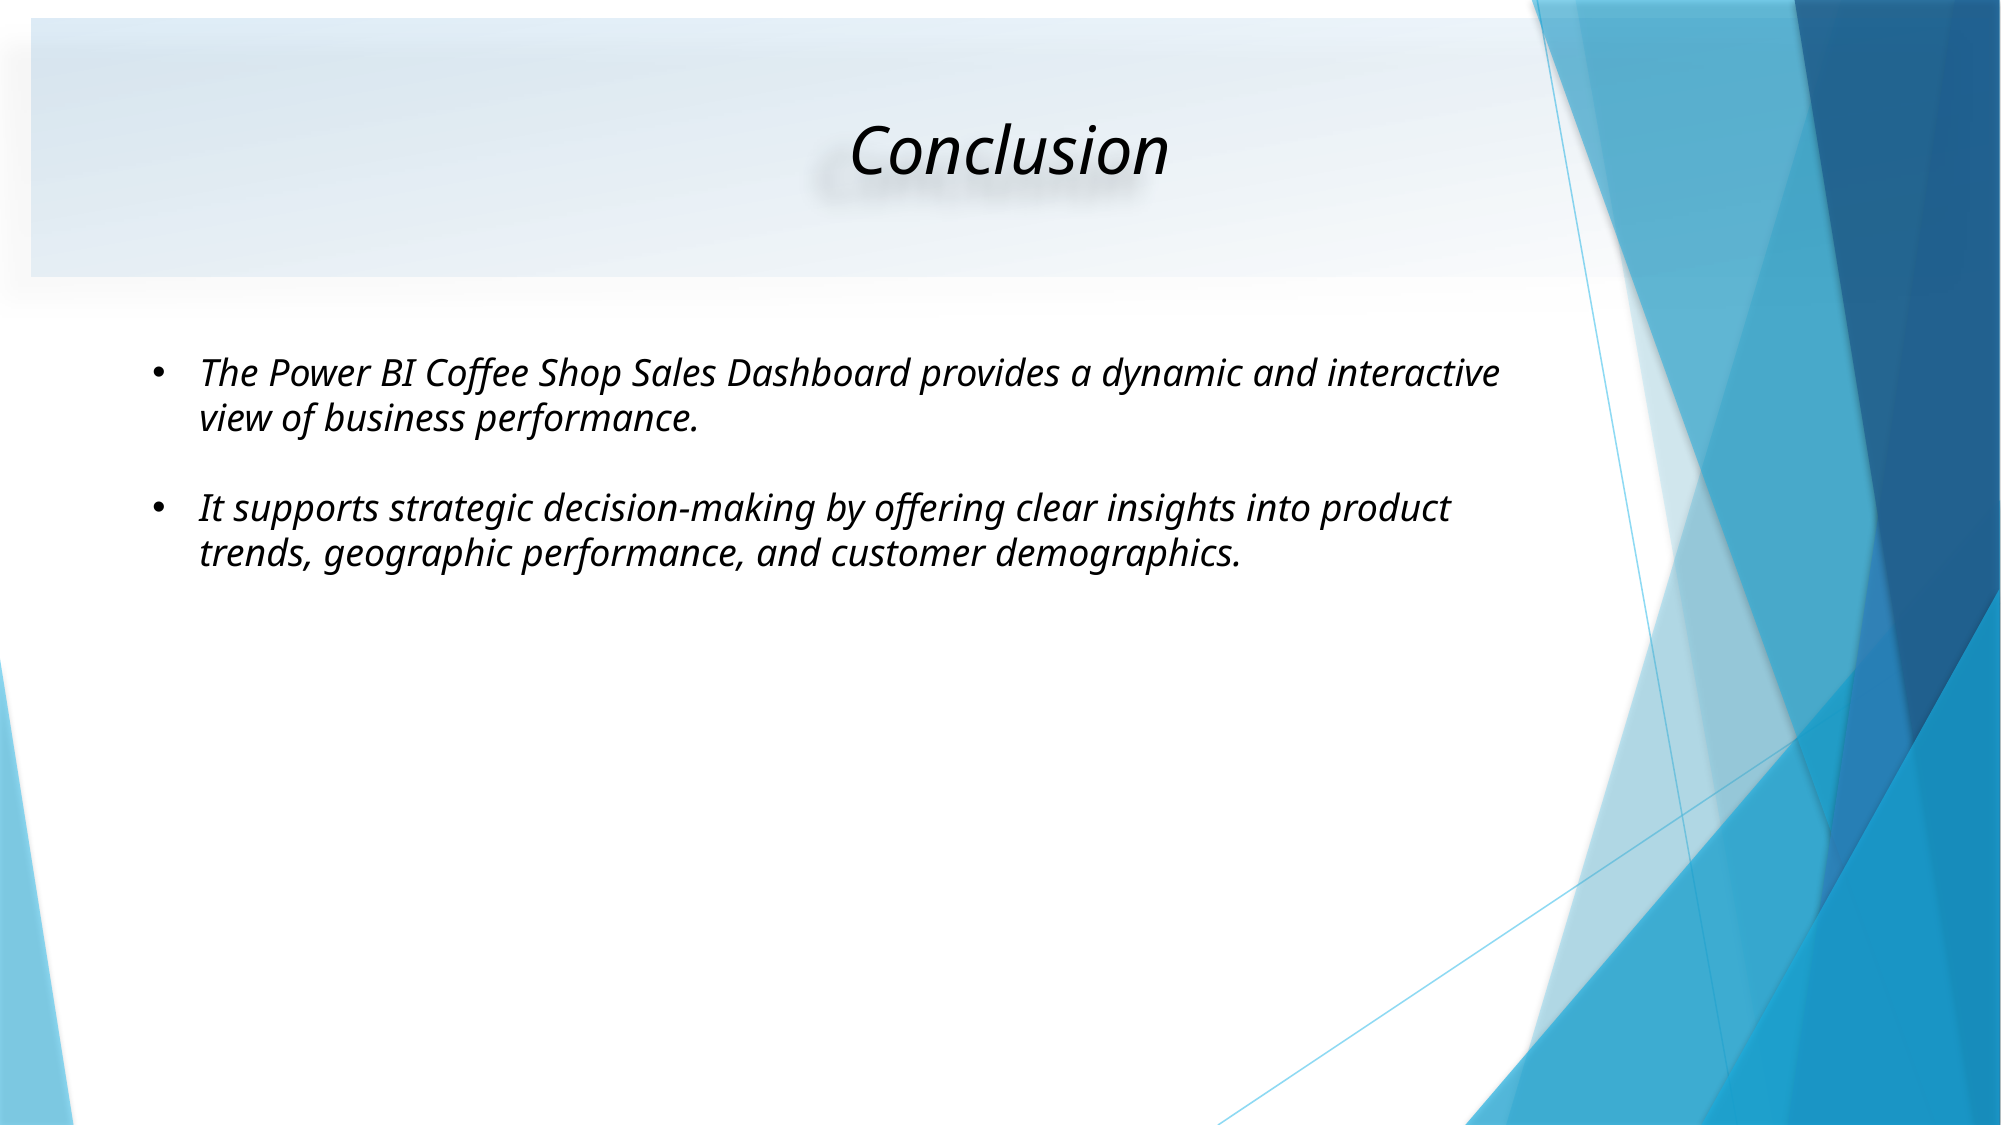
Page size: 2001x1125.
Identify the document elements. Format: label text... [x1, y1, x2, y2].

text_box Conclusion [31, 17, 1989, 278]
text_box The Power BI Coffee Shop Sales Dashboard provides a dynamic and interactive view of business performance. It supports strategic decision-making by offering clear insights into product trends, geographic performance, and customer demographics. [137, 341, 1527, 582]
